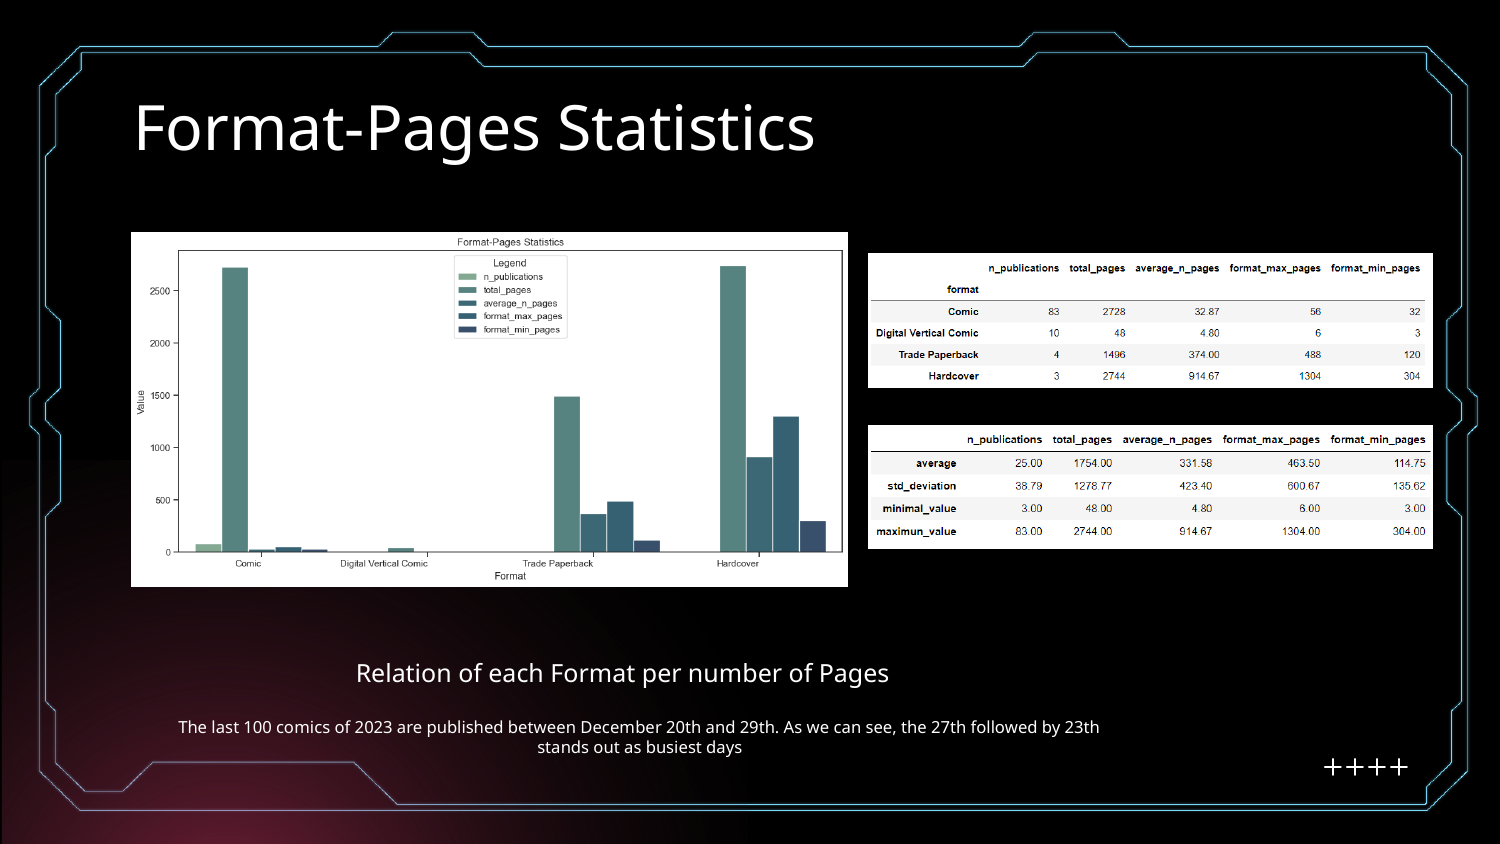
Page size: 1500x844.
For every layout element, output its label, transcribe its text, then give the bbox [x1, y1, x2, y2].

subtitle Relation of each Format per number of Pages [134, 656, 1113, 703]
subtitle The last 100 comics of 2023 are published between December 20th and 29th. As we can see, the 27th followed by 23th stands out as busiest days [146, 702, 1134, 813]
title Format-Pages Statistics [118, 72, 1382, 167]
picture [0, 0, 1500, 844]
